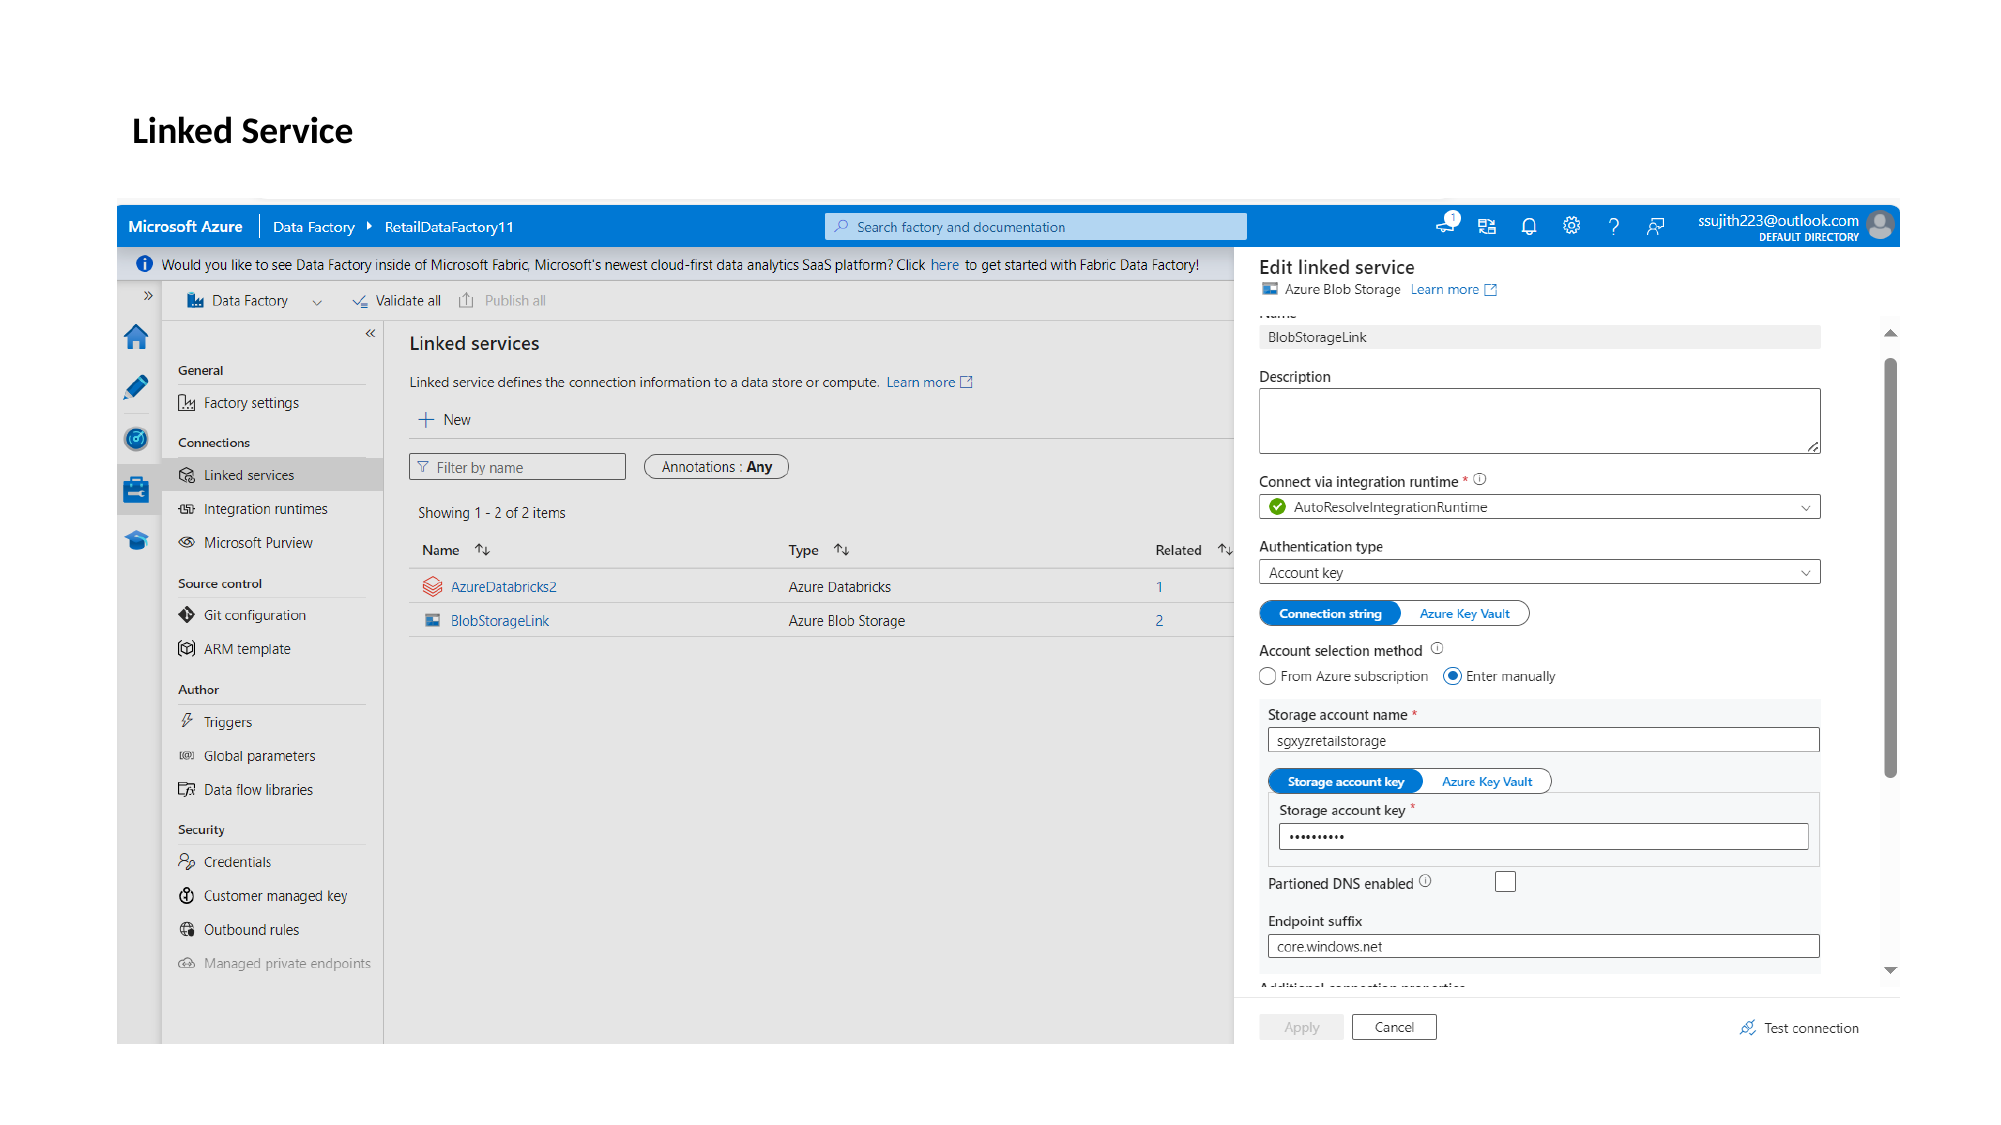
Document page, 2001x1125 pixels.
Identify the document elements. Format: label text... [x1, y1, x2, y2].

text_box Linked Service [117, 64, 751, 159]
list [116, 197, 1900, 1044]
